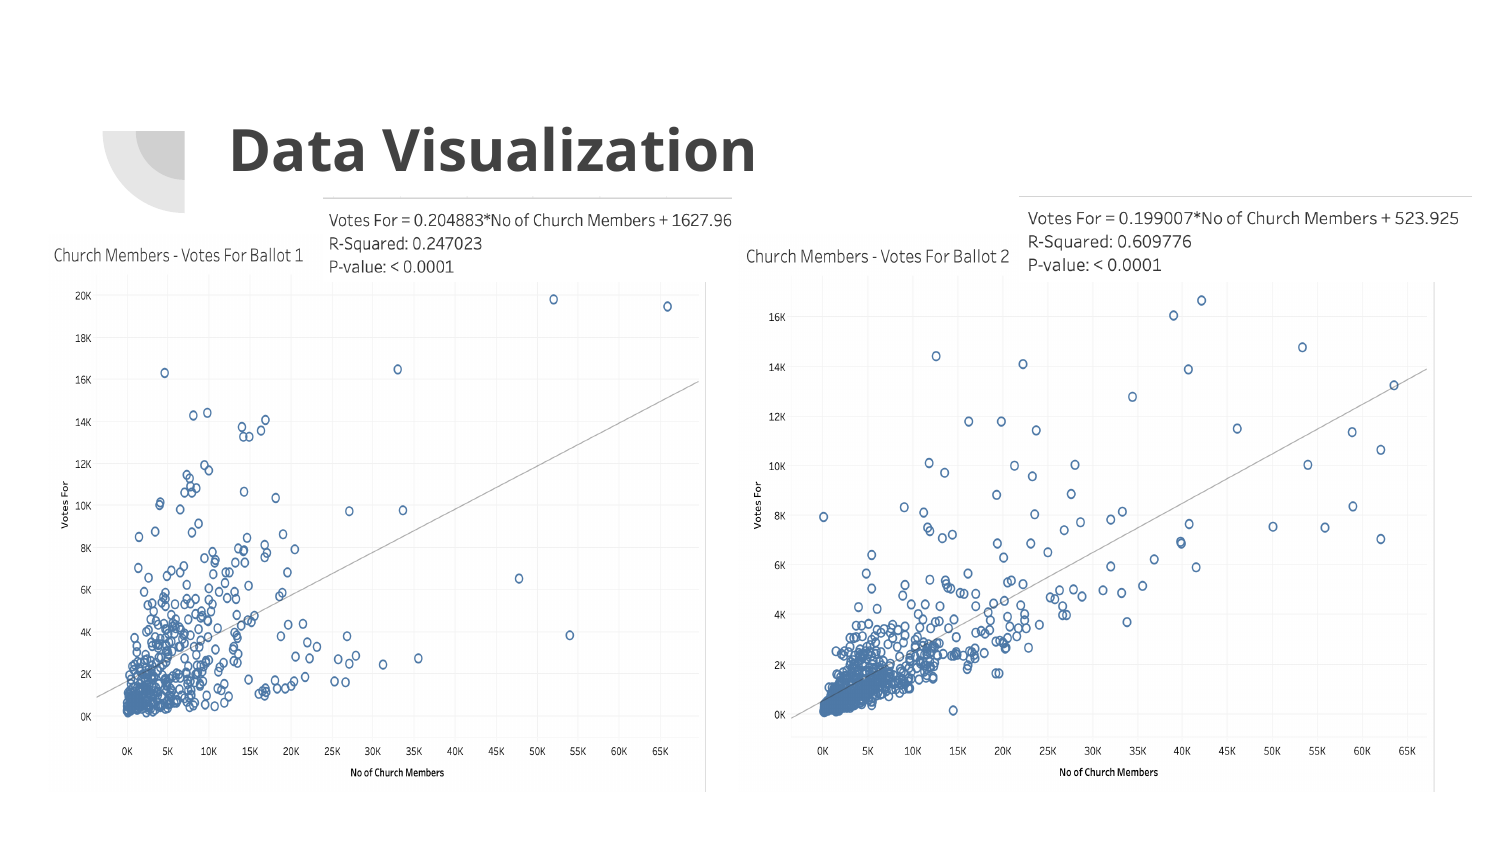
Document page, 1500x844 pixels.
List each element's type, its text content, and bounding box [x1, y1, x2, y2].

title Data Visualization [213, 98, 1368, 234]
picture [738, 196, 1472, 792]
picture [47, 196, 732, 792]
